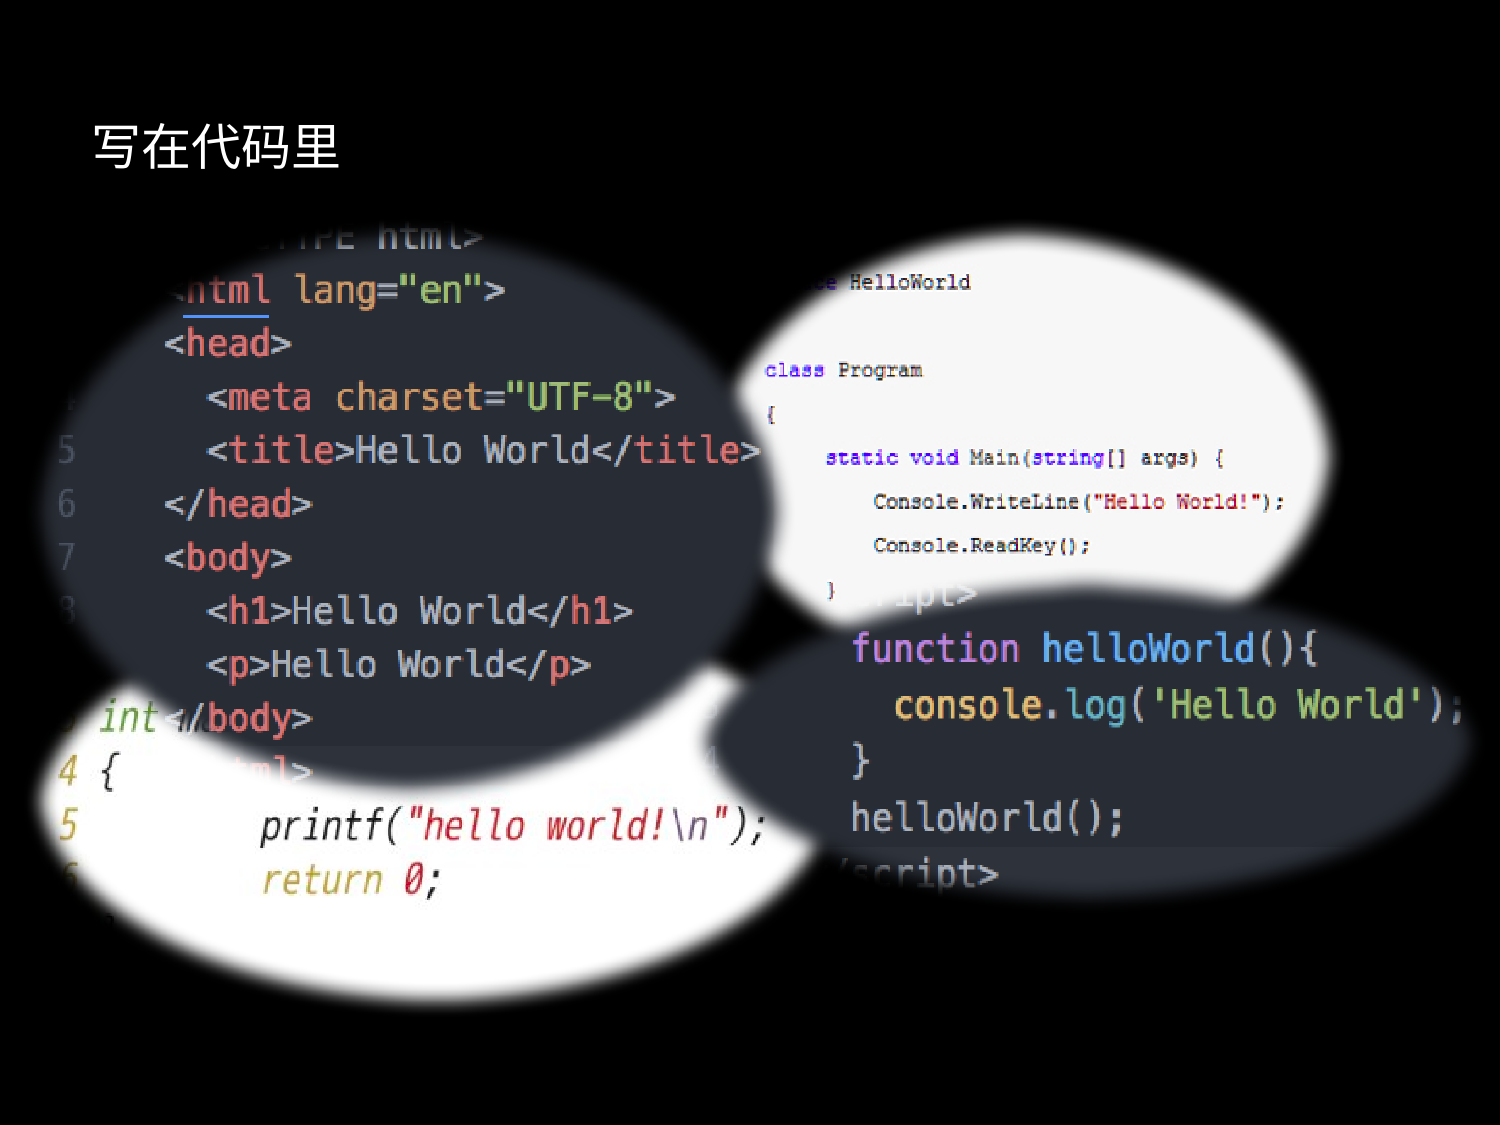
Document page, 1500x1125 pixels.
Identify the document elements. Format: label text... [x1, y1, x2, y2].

picture [22, 215, 1490, 1018]
text_box 写在代码里 [76, 108, 357, 183]
